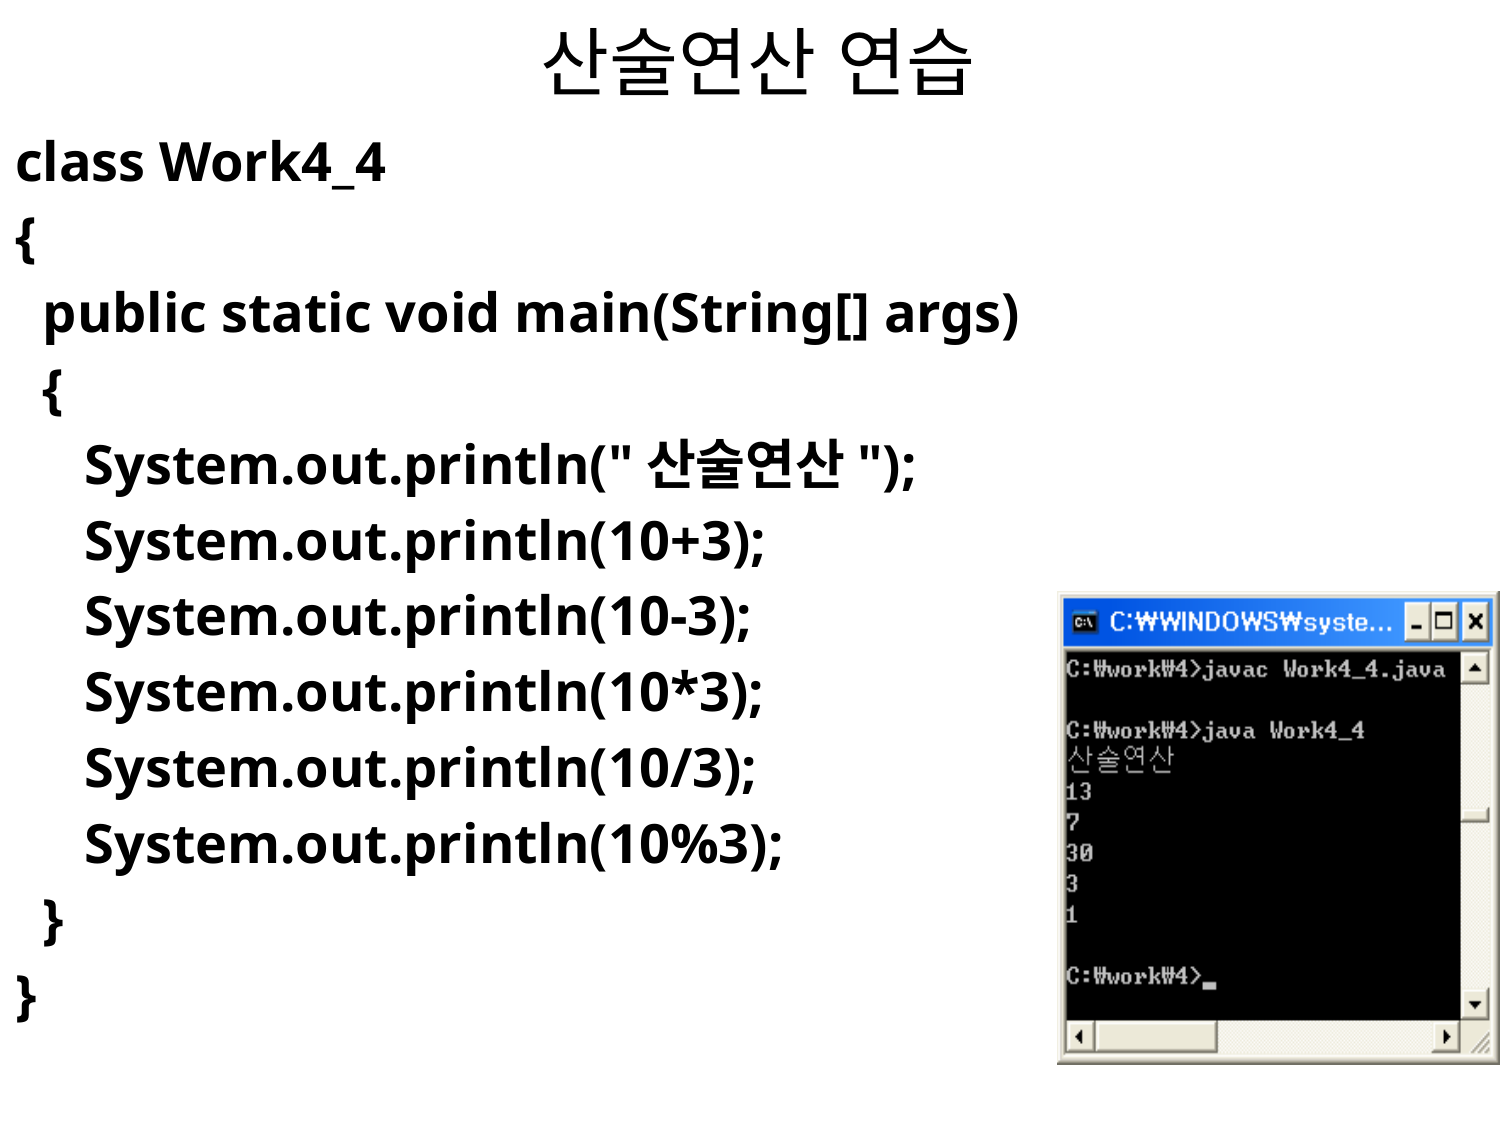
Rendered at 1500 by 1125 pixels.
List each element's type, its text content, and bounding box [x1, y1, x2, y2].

list class Work4_4 { public static void main(String[] args) { System.out.println("산술연산"); System.out.println(10+3); System.out.println(10-3); System.out.println(10*3); System.out.println(10/3); System.out.println(10%3); } } [0, 119, 1500, 1035]
title 산술연산 연습 [0, 0, 1500, 91]
picture [1056, 591, 1500, 1065]
